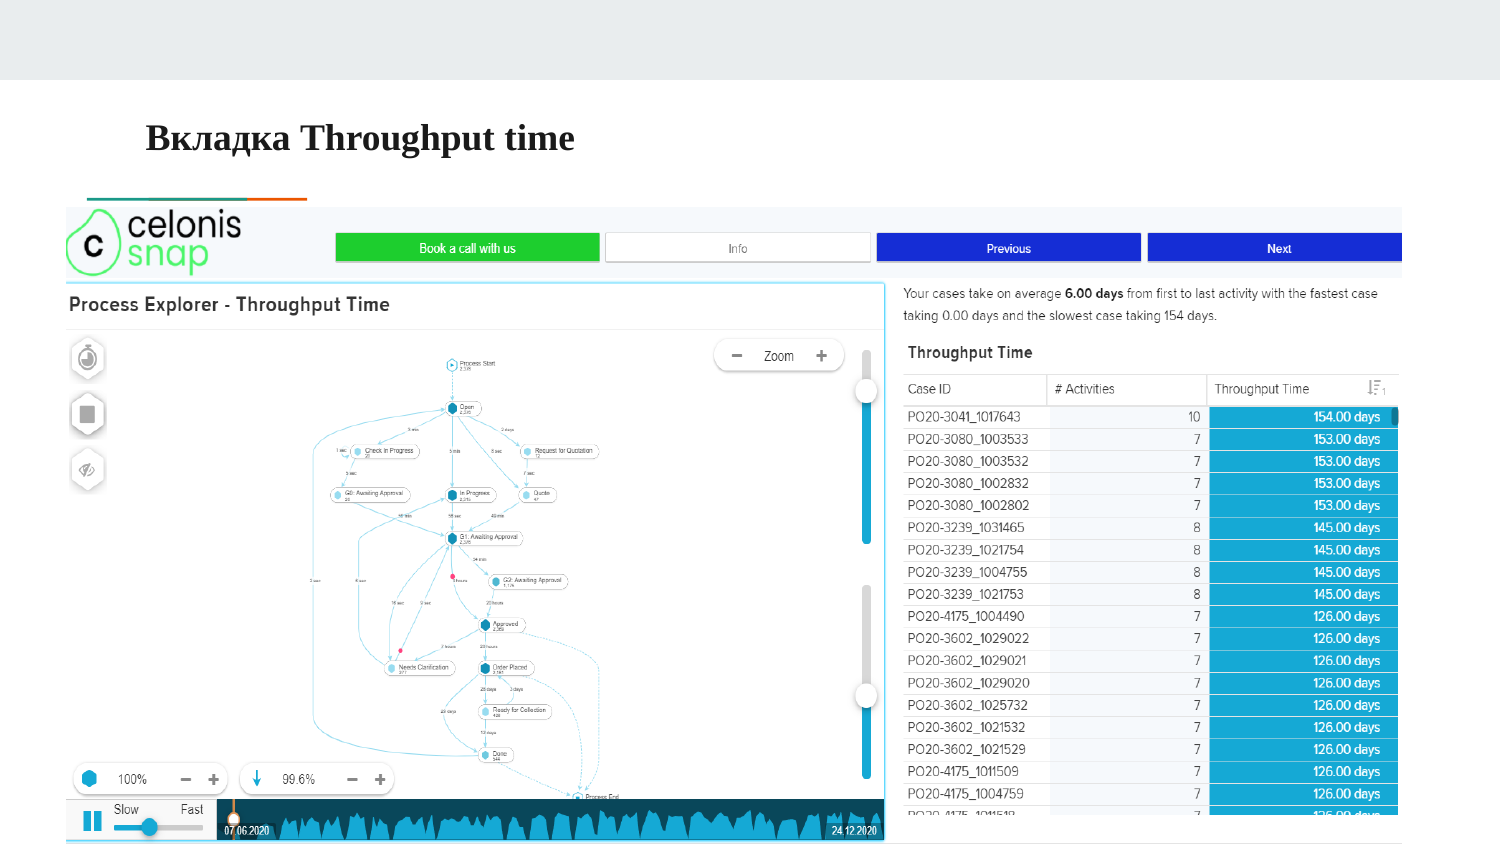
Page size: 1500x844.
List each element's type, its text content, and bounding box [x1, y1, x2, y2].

picture [66, 204, 1402, 844]
title Вкладка Throughput time [130, 97, 1392, 186]
